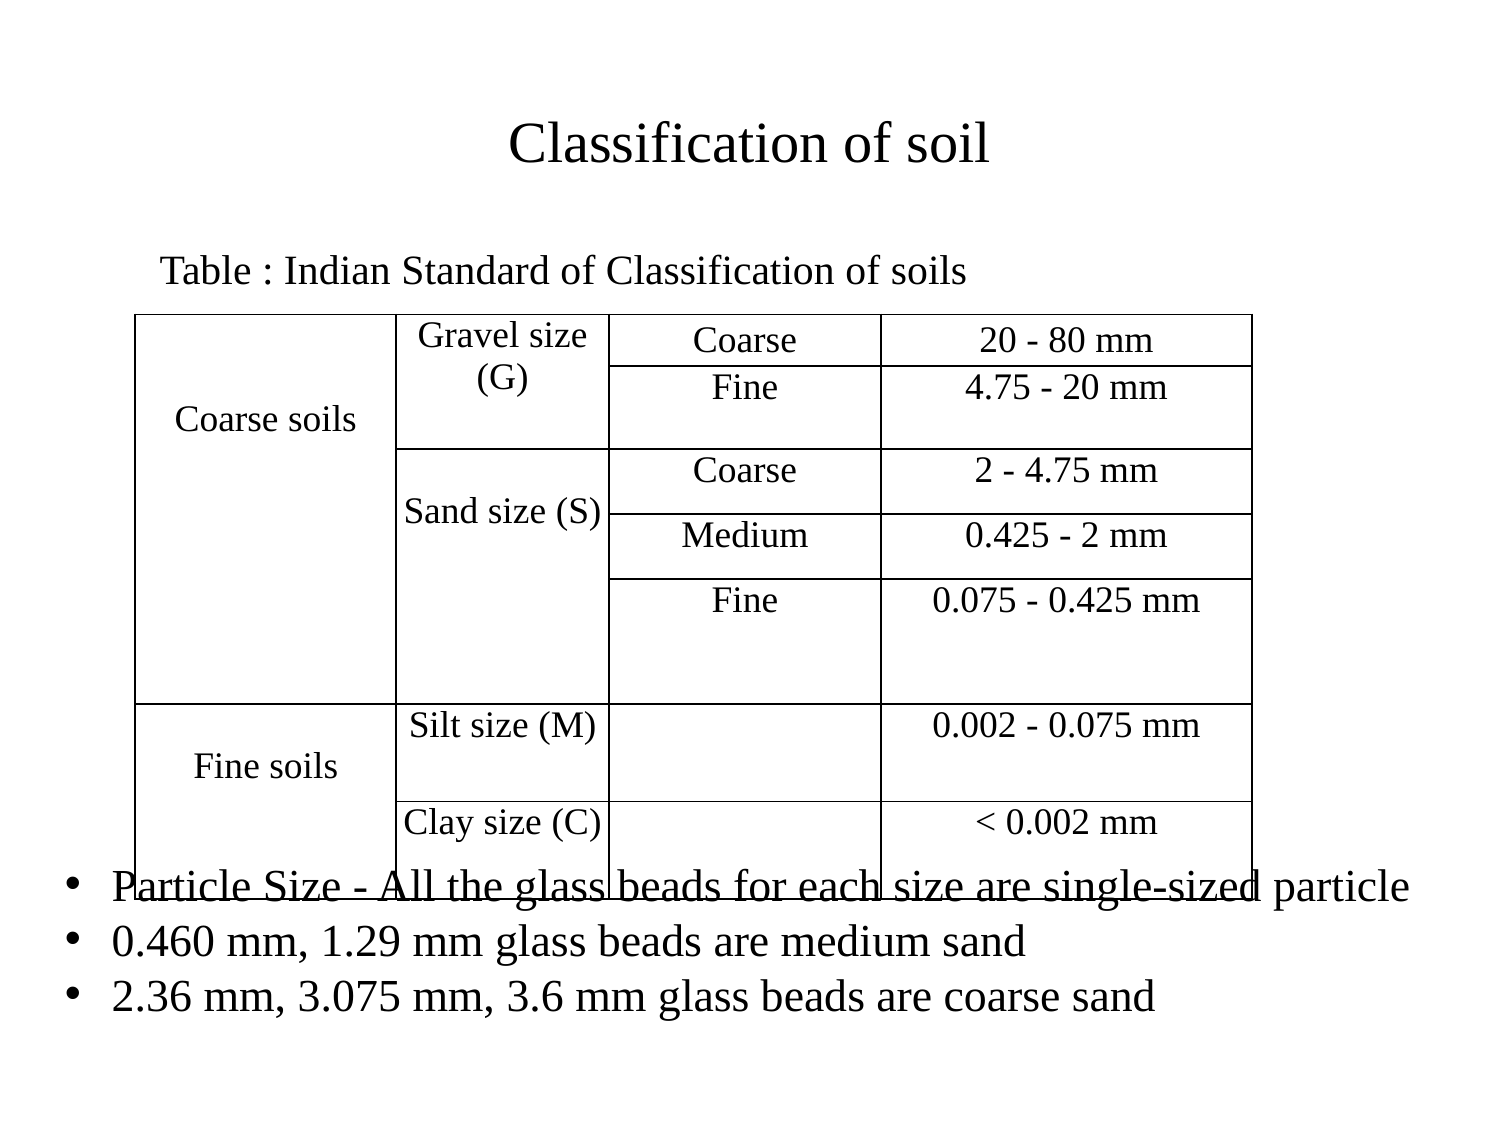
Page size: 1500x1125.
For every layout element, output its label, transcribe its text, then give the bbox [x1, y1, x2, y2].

title Classification of soil [75, 45, 1425, 233]
table_header Gravel size (G) [397, 315, 608, 448]
table_cell Fine [610, 367, 880, 448]
table_cell Fine soils [136, 705, 395, 847]
table_cell Sand size (S) [397, 450, 608, 703]
table_cell Clay size (C) [397, 802, 608, 847]
table_header 20 - 80 mm [882, 315, 1251, 365]
table_cell Coarse [610, 450, 880, 513]
table_cell 0.425 - 2 mm [882, 515, 1251, 578]
table_cell Medium [610, 515, 880, 578]
table_cell 4.75 - 20 mm [882, 367, 1251, 448]
text_box Table : Indian Standard of Classification of soils [144, 235, 1233, 301]
table_cell [610, 802, 880, 847]
table_cell 2 - 4.75 mm [882, 450, 1251, 513]
table_cell Fine [610, 580, 880, 703]
table_cell 0.075 - 0.425 mm [882, 580, 1251, 703]
text_box Particle Size - All the glass beads for each size are single-sized particle 0.460 mm, 1.29 mm glass beads are medium sand 2.36 mm, 3.075 mm, 3.6 mm glass beads are coarse sand [50, 847, 1448, 1028]
table_header Coarse [610, 315, 880, 365]
table_cell [610, 705, 880, 801]
table_cell < 0.002 mm [882, 802, 1251, 847]
table_cell Silt size (M) [397, 705, 608, 801]
table_cell 0.002 - 0.075 mm [882, 705, 1251, 801]
table_header Coarse soils [136, 315, 395, 703]
